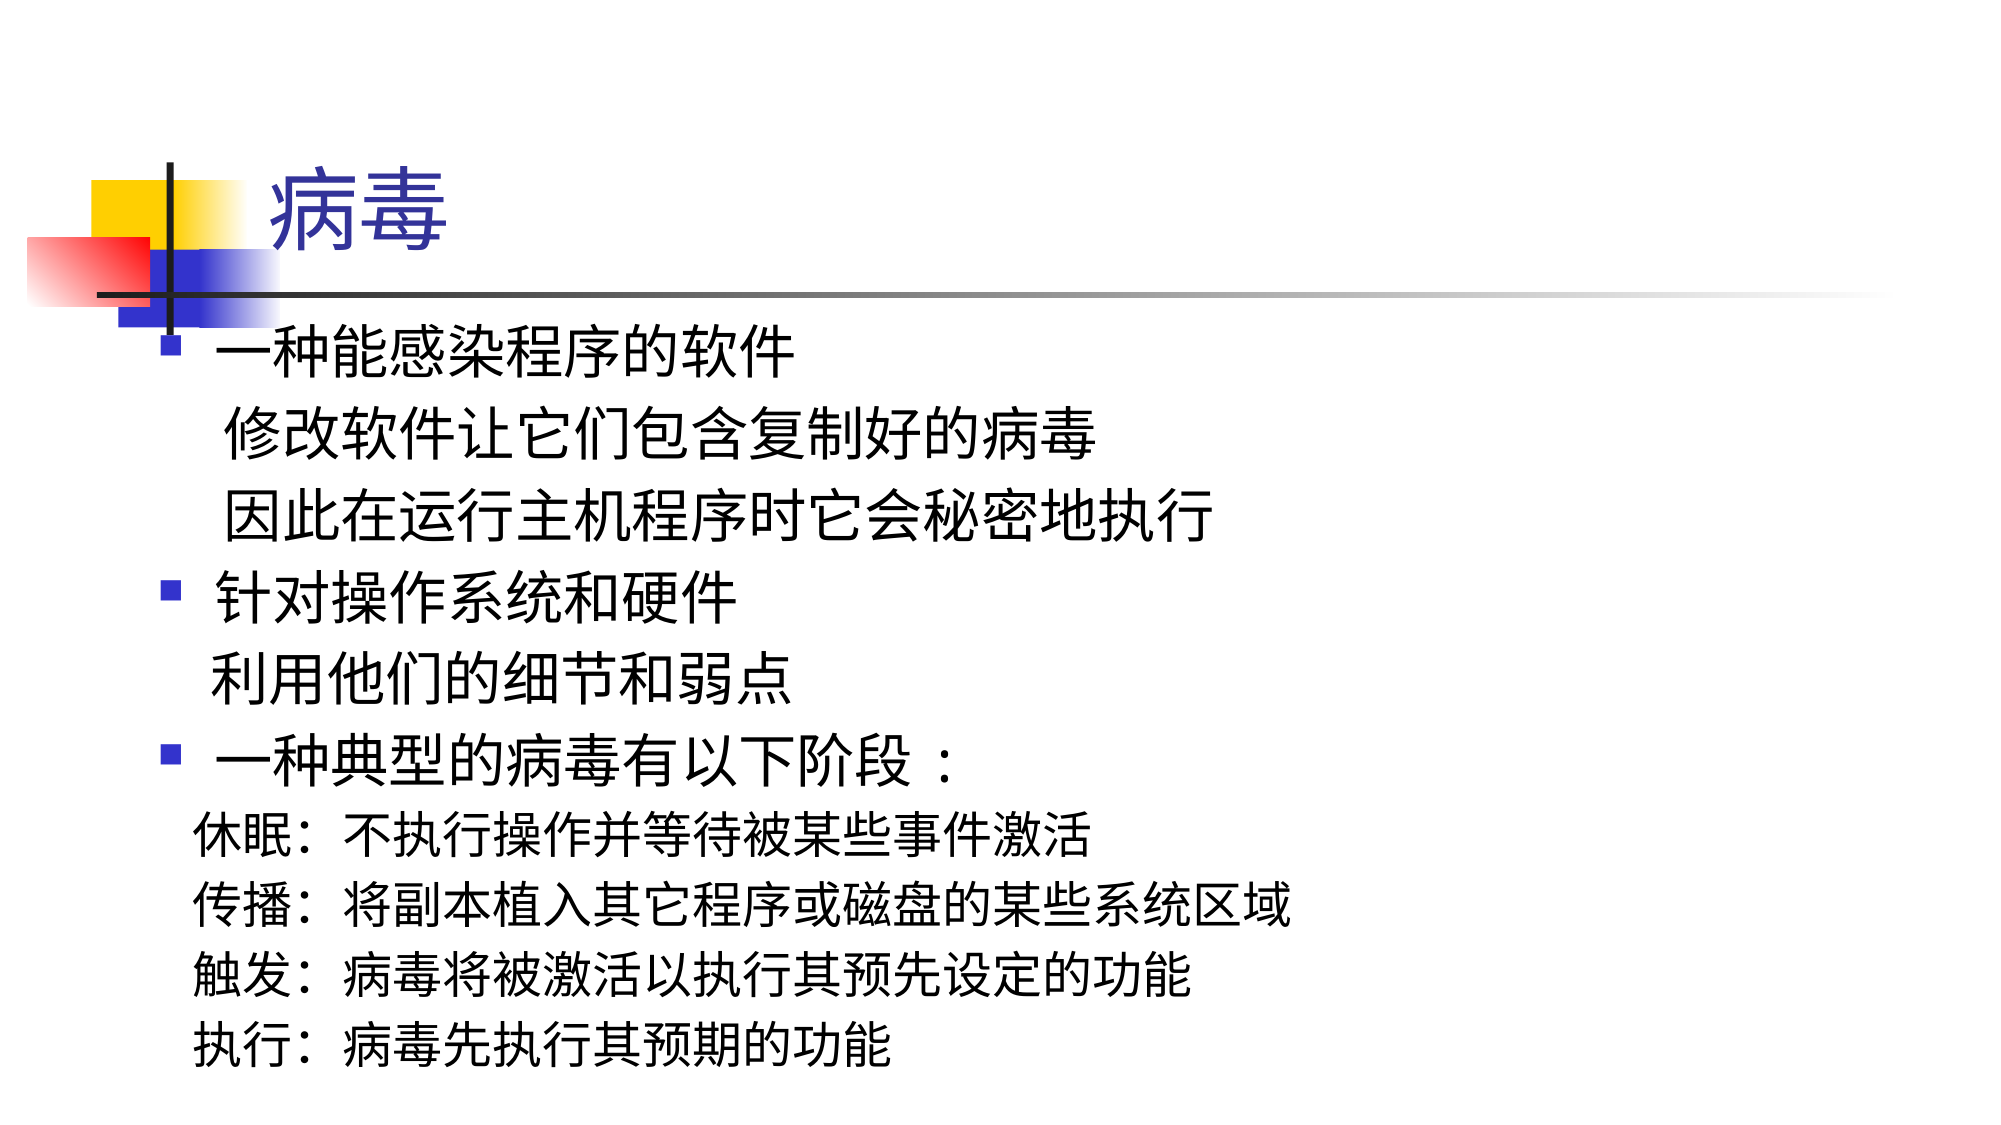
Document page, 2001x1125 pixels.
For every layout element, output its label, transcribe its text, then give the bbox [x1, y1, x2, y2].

title 病毒 [252, 82, 1738, 270]
list 一种能感染程序的软件 修改软件让它们包含复制好的病毒 因此在运行主机程序时它会秘密地执行 针对操作系统和硬件 利用他们的细节和弱点 一种典型的病毒有以下阶段: 休眠：不执行操作并等待被某些事件激活 传播：将副本植入其它程序或磁盘的某些系统区域 触发：病毒将被激活以执行其预先设定的功能 执行：病毒先执行其预期的功能 [142, 308, 1663, 1109]
